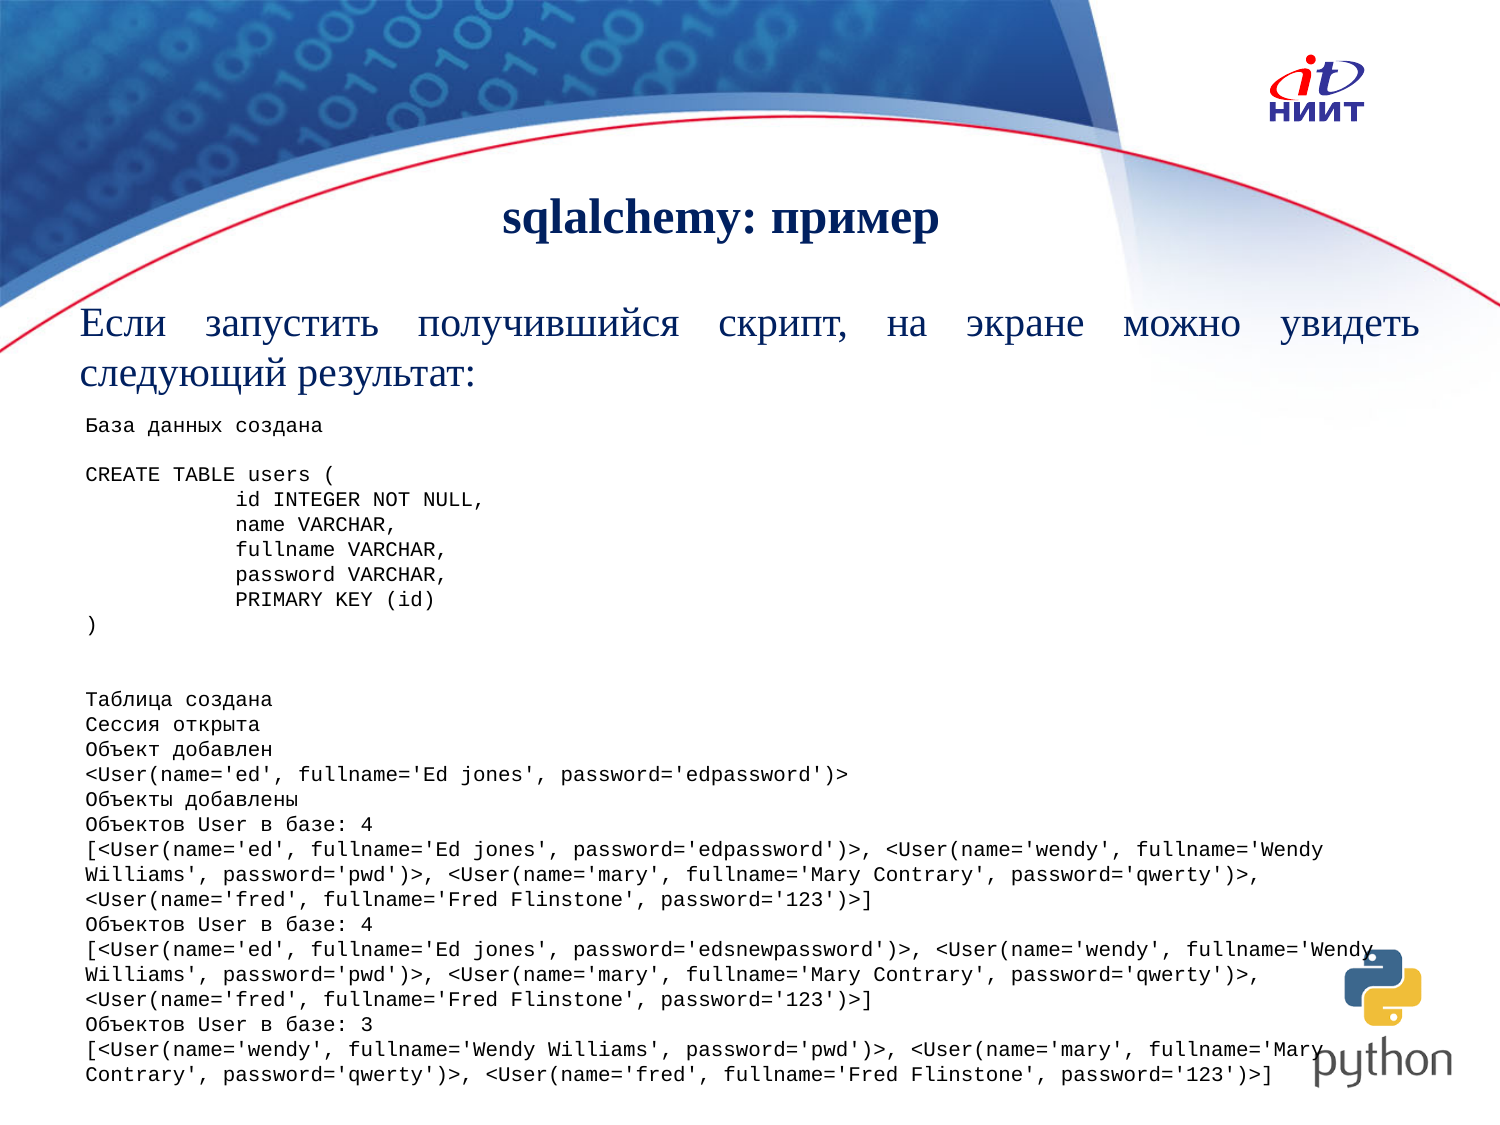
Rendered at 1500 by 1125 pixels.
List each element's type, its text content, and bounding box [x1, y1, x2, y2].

text_box База данных создана CREATE TABLE users ( id INTEGER NOT NULL, name VARCHAR, fullname VARCHAR, password VARCHAR, PRIMARY KEY (id) ) Таблица создана Сессия открыта Объект добавлен <User(name='ed', fullname='Ed jones', password='edpassword')> Объекты добавлены Объектов User в базе: 4 [<User(name='ed', fullname='Ed jones', password='edpassword')>, <User(name='wendy', fullname='Wendy Williams', password='pwd')>, <User(name='mary', fullname='Mary Contrary', password='qwerty')>, <User(name='fred', fullname='Fred Flinstone', password='123')>] Объектов User в базе: 4 [<User(name='ed', fullname='Ed jones', password='edsnewpassword')>, <User(name='wendy', fullname='Wendy Williams', password='pwd')>, <User(name='mary', fullname='Mary Contrary', password='qwerty')>, <User(name='fred', fullname='Fred Flinstone', password='123')>] Объектов User в базе: 3 [<User(name='wendy', fullname='Wendy Williams', password='pwd')>, <User(name='mary', fullname='Mary Contrary', password='qwerty')>, <User(name='fred', fullname='Fred Flinstone', password='123')>] [70, 403, 1459, 1093]
picture [0, 0, 1500, 1125]
text_box Если запустить получившийся скрипт, на экране можно увидеть следующий результат: [64, 287, 1436, 403]
title sqlalchemy: пример [277, 172, 1165, 255]
